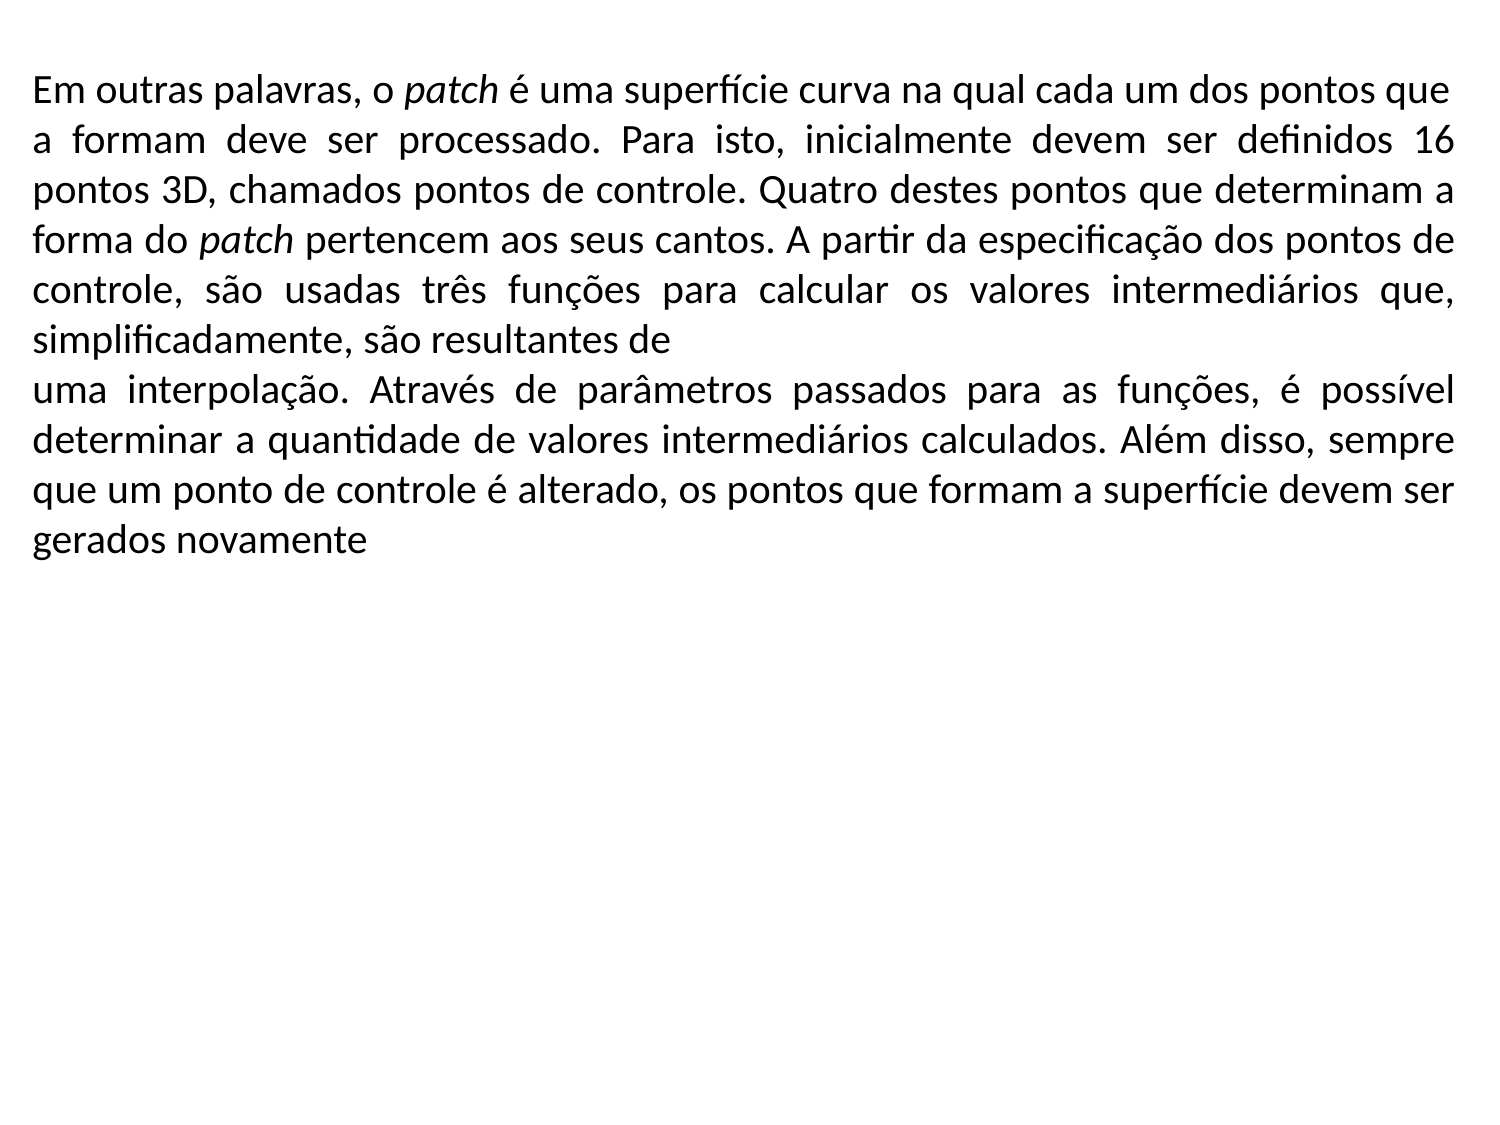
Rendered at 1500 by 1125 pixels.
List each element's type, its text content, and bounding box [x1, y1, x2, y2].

text_box Em outras palavras, o patch é uma superfície curva na qual cada um dos pontos que a formam deve ser processado. Para isto, inicialmente devem ser definidos 16 pontos 3D, chamados pontos de controle. Quatro destes pontos que determinam a forma do patch pertencem aos seus cantos. A partir da especificação dos pontos de controle, são usadas três funções para calcular os valores intermediários que, simplificadamente, são resultantes de uma interpolação. Através de parâmetros passados para as funções, é possível determinar a quantidade de valores intermediários calculados. Além disso, sempre que um ponto de controle é alterado, os pontos que formam a superfície devem ser gerados novamente [17, 54, 1471, 570]
